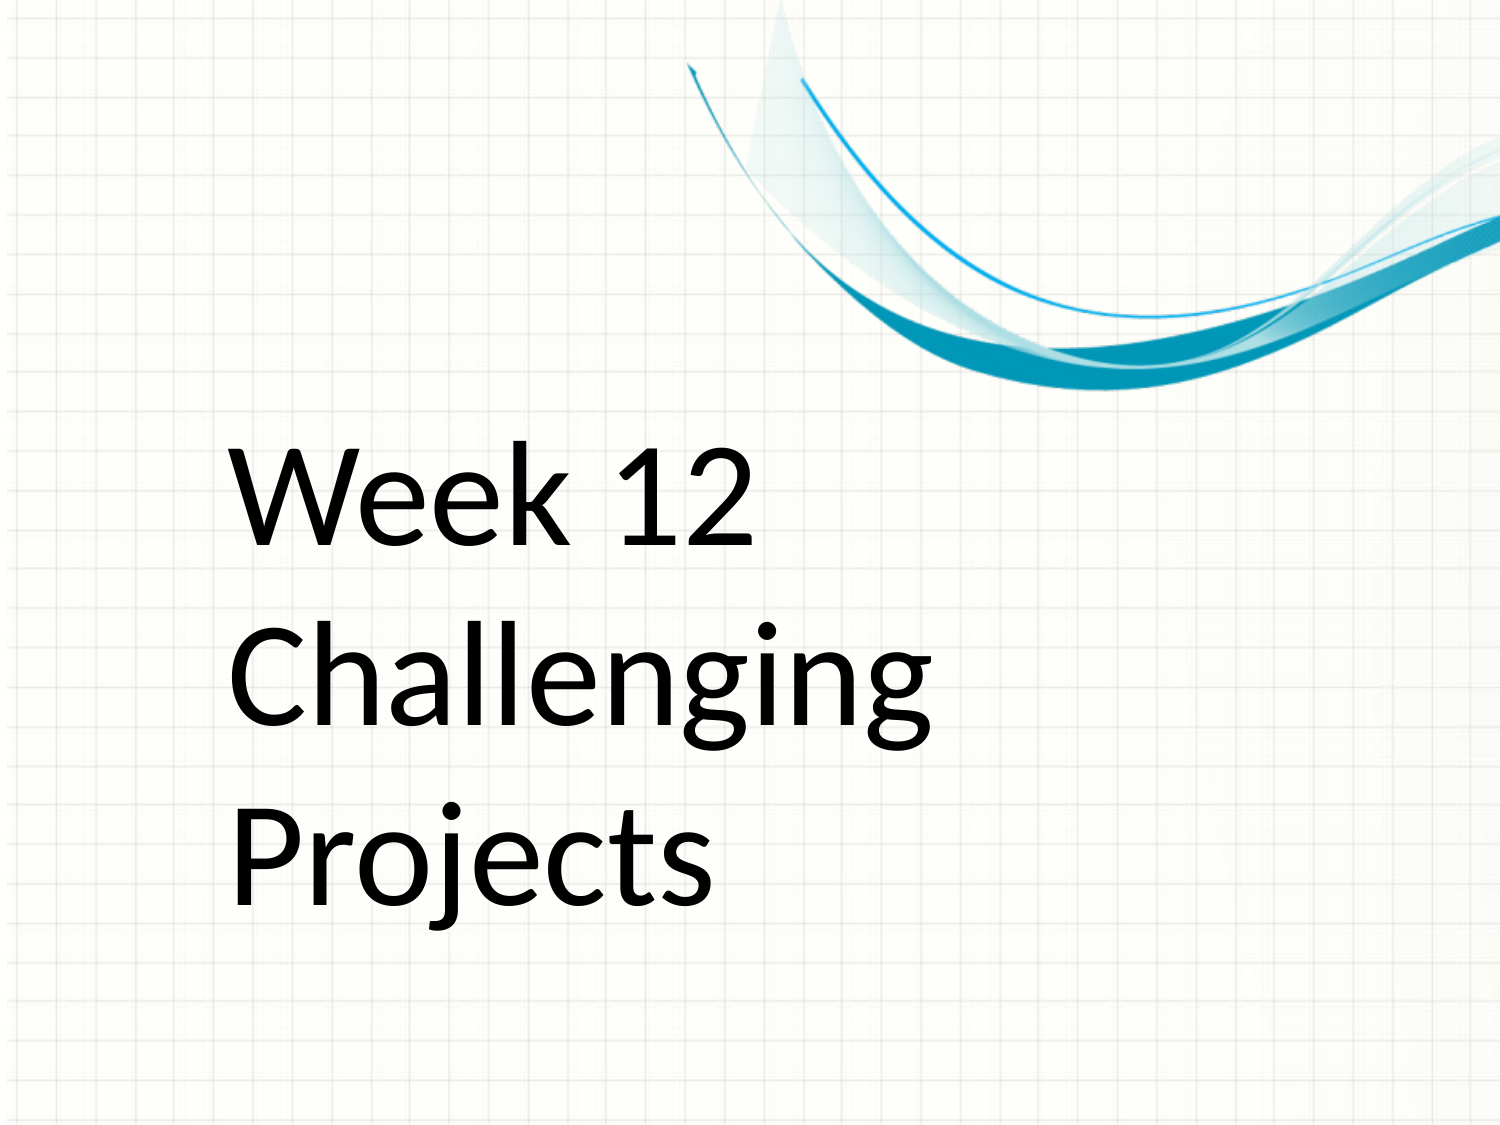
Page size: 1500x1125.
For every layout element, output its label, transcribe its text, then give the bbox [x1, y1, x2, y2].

picture [7, 0, 1500, 1125]
text_box Week 12 Challenging Projects [212, 387, 680, 1013]
